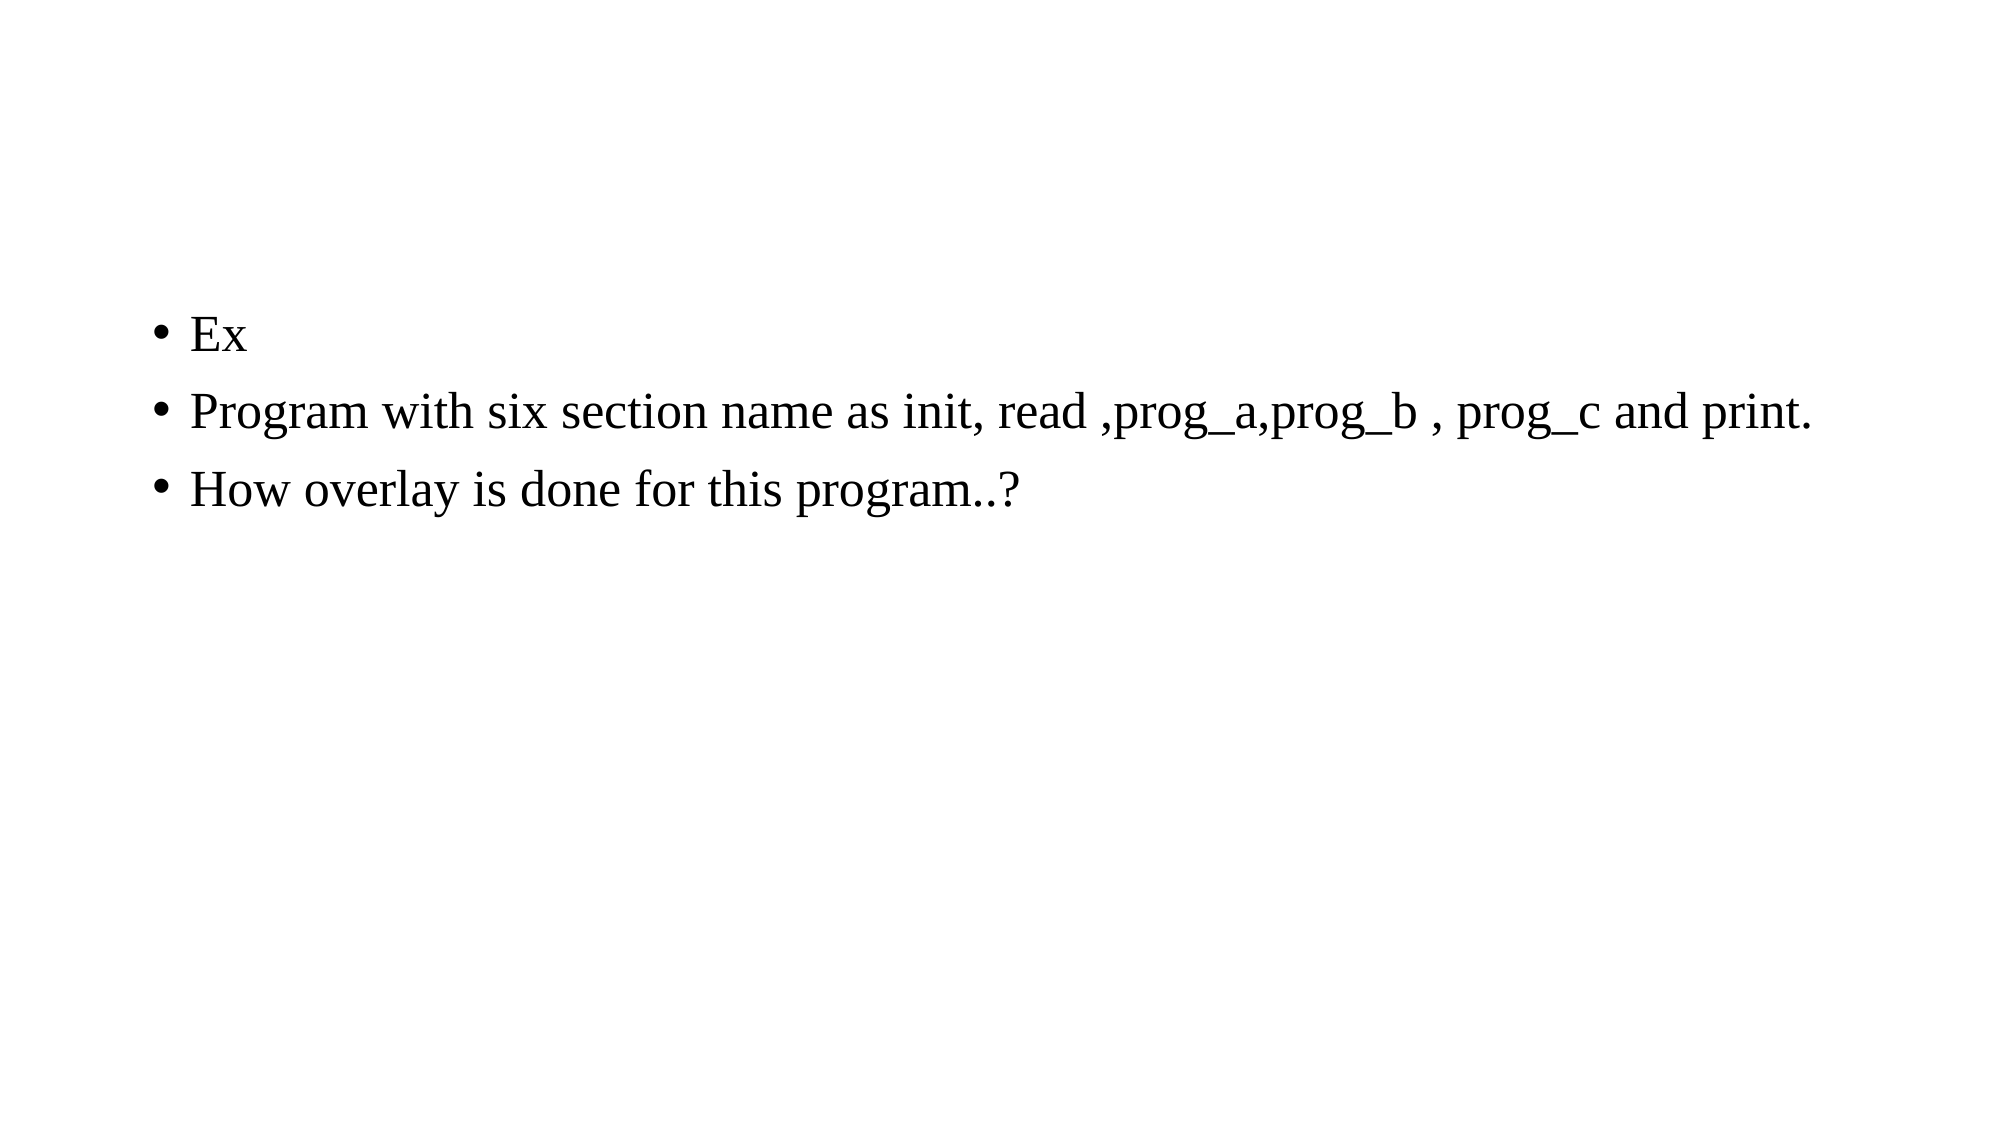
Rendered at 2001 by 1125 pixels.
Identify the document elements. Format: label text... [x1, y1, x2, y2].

list Ex Program with six section name as init, read ,prog_a,prog_b , prog_c and print. How overlay is done for this program..? [137, 299, 1863, 1014]
